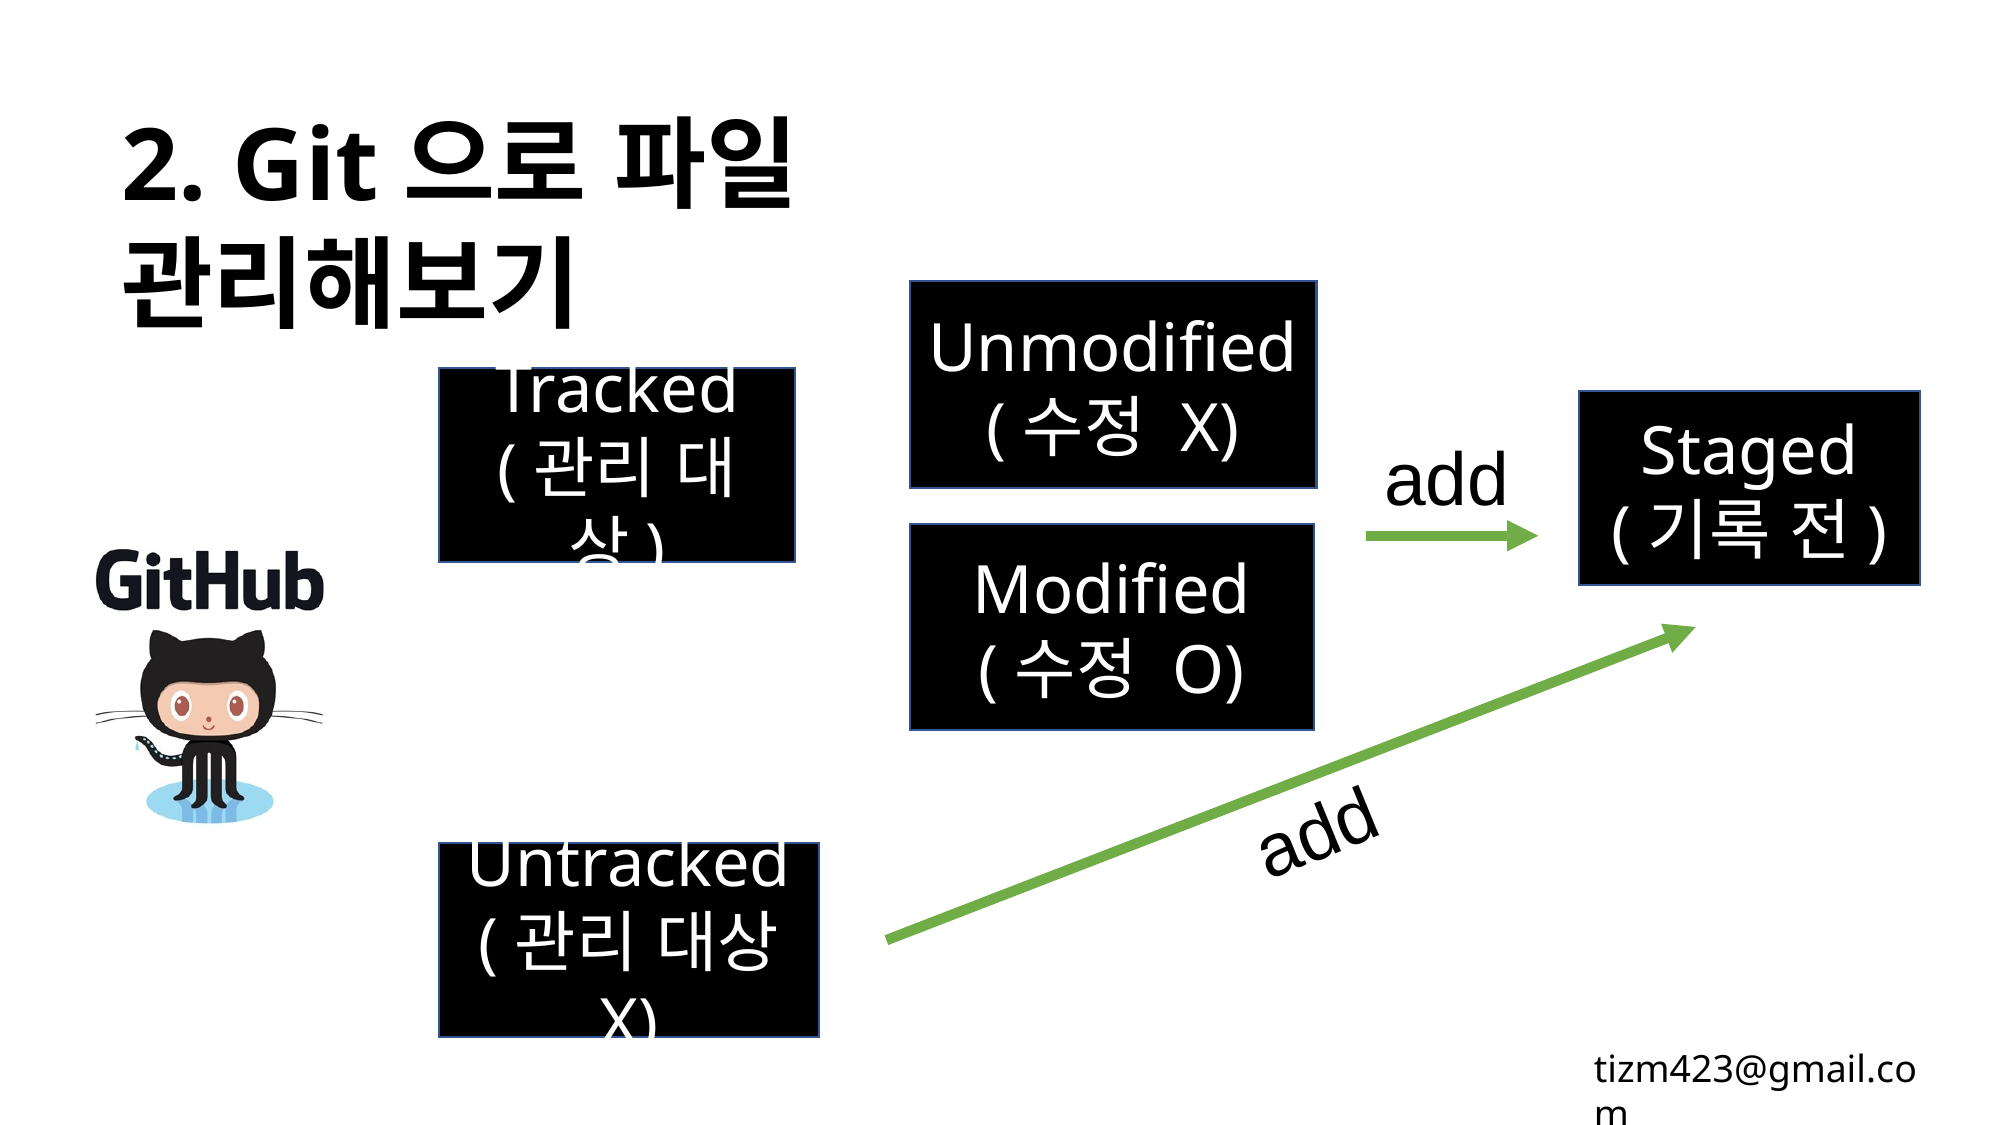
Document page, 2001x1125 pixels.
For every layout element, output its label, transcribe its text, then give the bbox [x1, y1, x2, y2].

text_box Untracked (관리 대상 X) [438, 842, 820, 1038]
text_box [1366, 422, 1539, 536]
text_box Staged (기록 전) [1578, 390, 1921, 586]
text_box Tracked (관리 대상) [438, 367, 796, 563]
text_box Modified (수정 O) [909, 523, 1315, 627]
text_box Unmodified (수정 X) [909, 280, 1318, 489]
text_box 2. Git으로 파일 관리해보기 [106, 93, 1115, 348]
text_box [886, 627, 1696, 941]
text_box tizm423@gmail.com [1578, 1037, 1957, 1125]
picture [45, 528, 370, 848]
